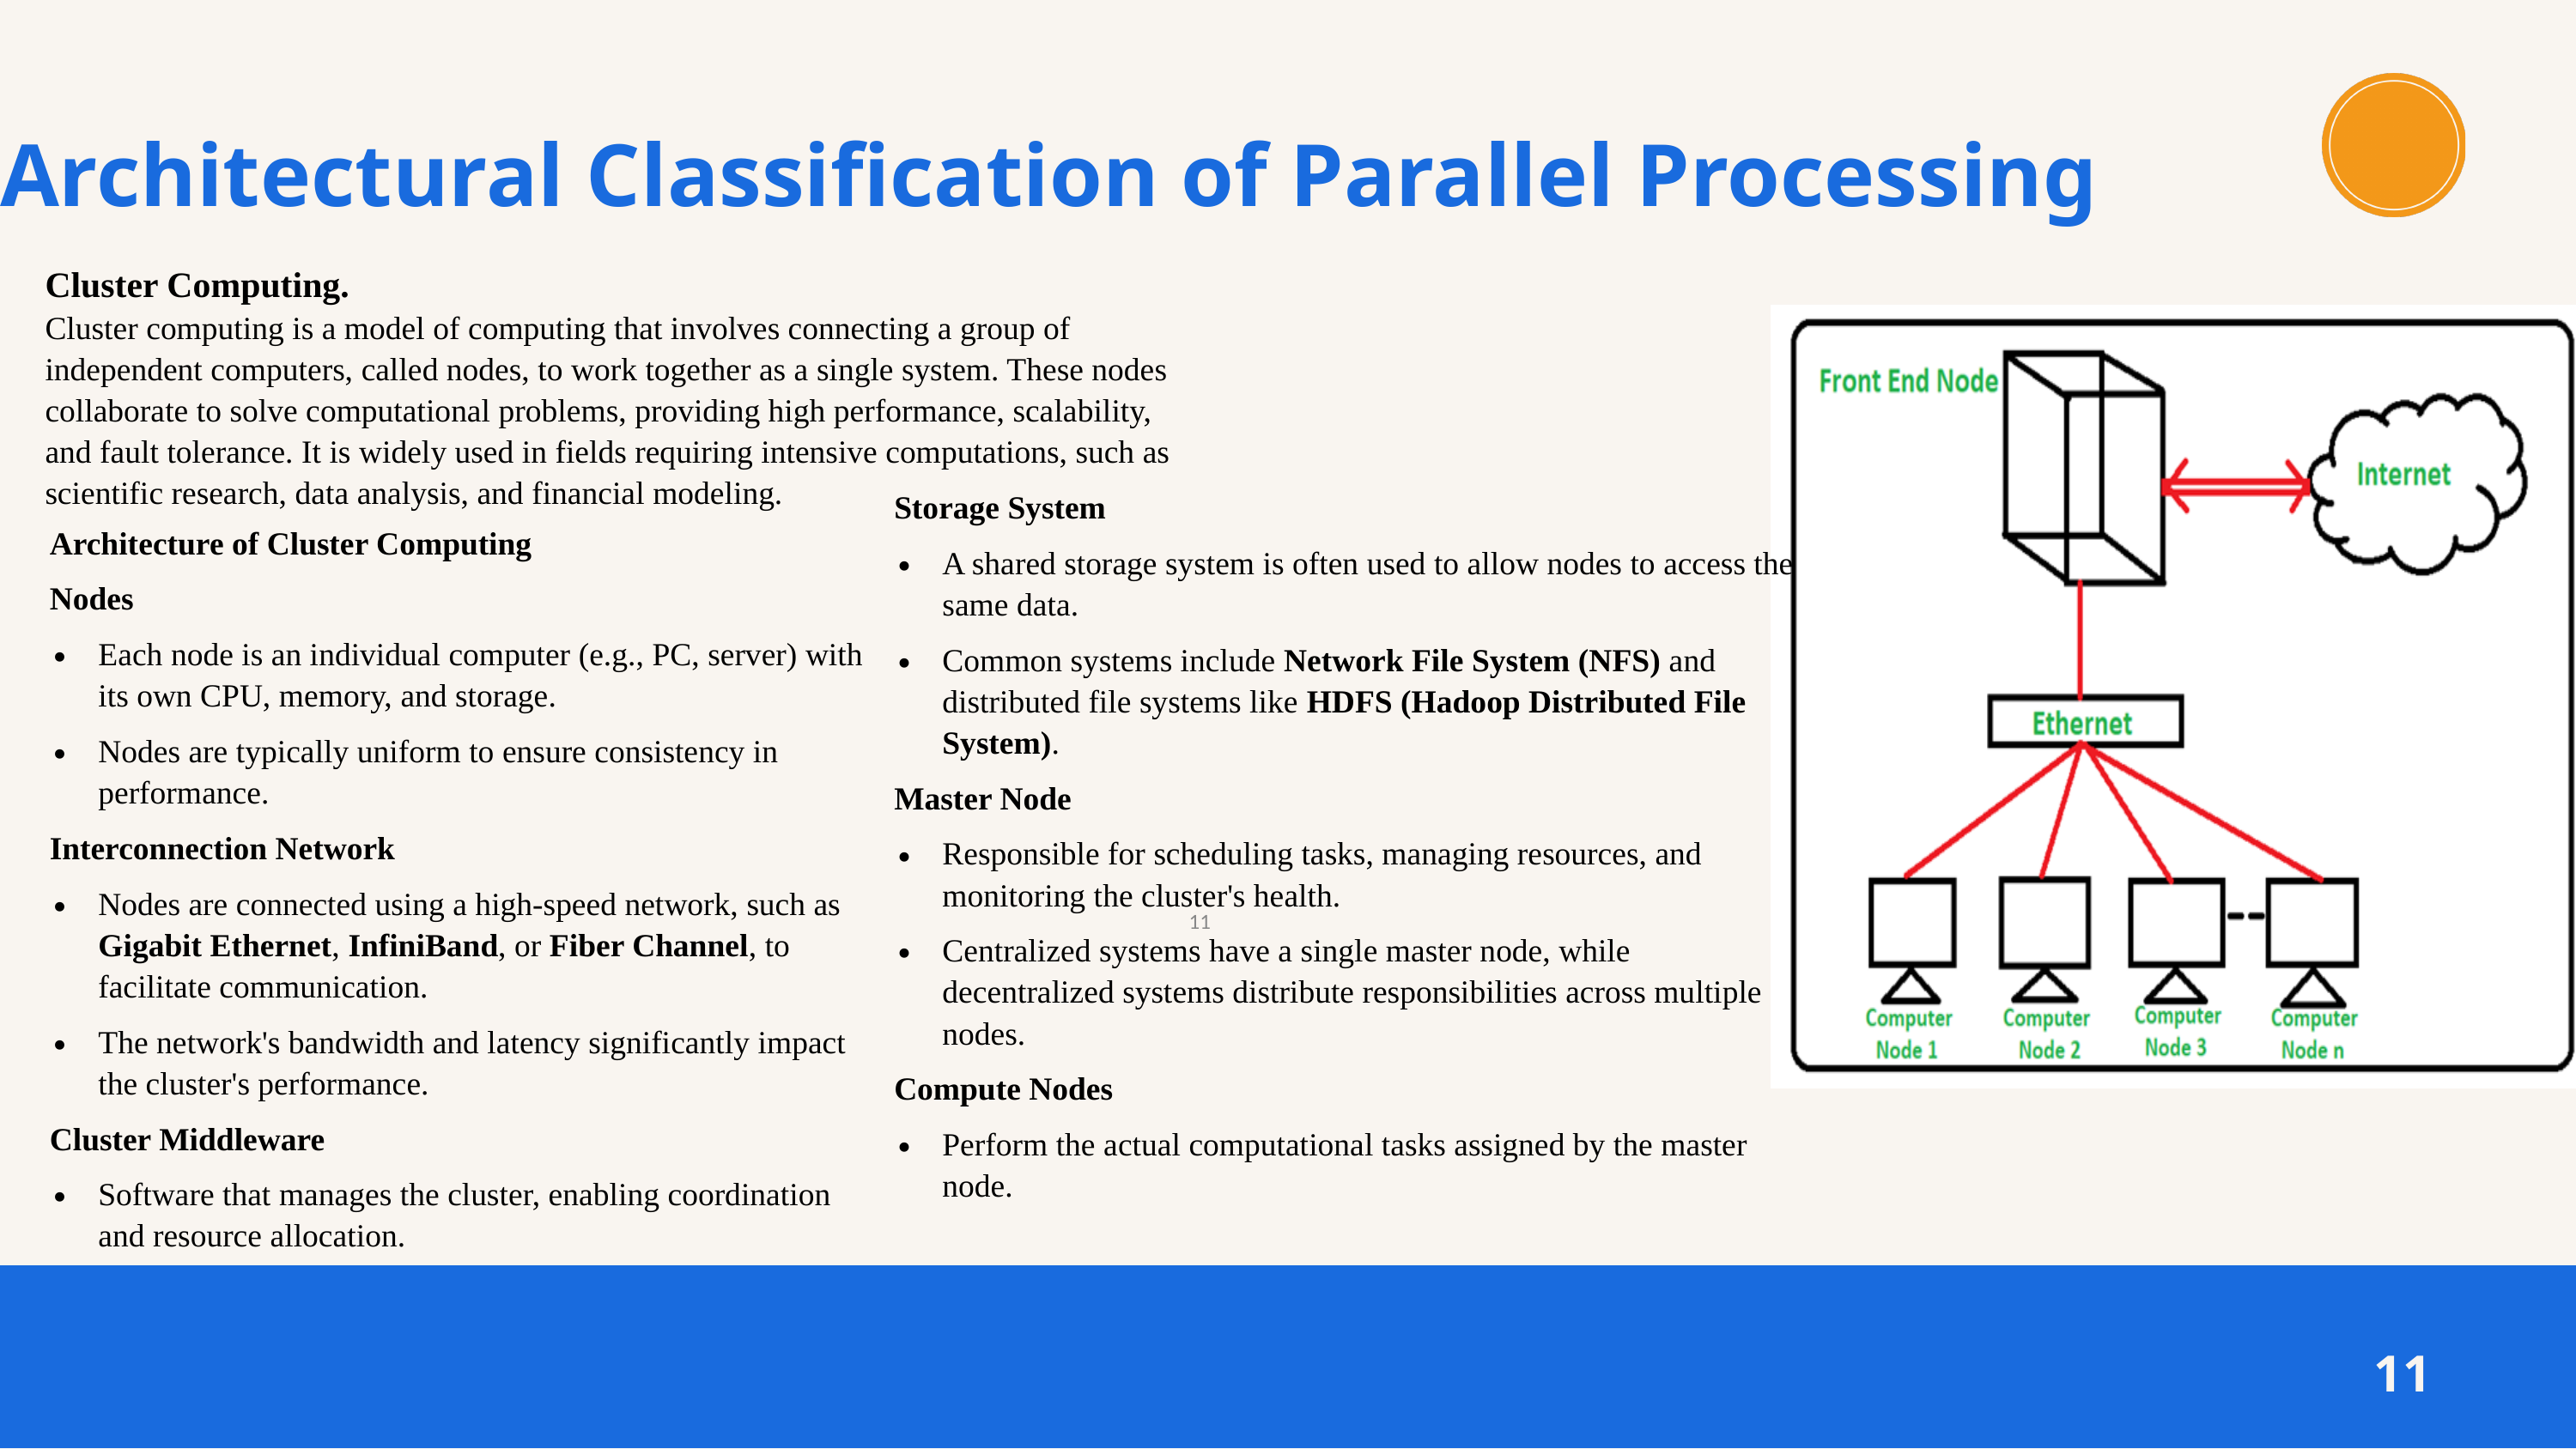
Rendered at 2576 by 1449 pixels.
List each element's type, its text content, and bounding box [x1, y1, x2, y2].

text_box Architecture of Cluster Computing Nodes Each node is an individual computer (e.g., PC, server) with its own CPU, memory, and storage. Nodes are typically uniform to ensure consistency in performance. Interconnection Network Nodes are connected using a high-speed network, such as Gigabit Ethernet, InfiniBand, or Fiber Channel, to facilitate communication. The network's bandwidth and latency significantly impact the cluster's performance. Cluster Middleware Software that manages the cluster, enabling coordination and resource allocation. [36, 512, 888, 1260]
text_box [0, 1265, 2576, 1449]
text_box 11 [1817, 1318, 2432, 1403]
text_box Architectural Classification of Parallel Processing [0, 80, 2158, 224]
text_box [2322, 73, 2466, 217]
text_box Cluster Computing. Cluster computing is a model of computing that involves connecting a group of independent computers, called nodes, to work together as a single system. These nodes collaborate to solve computational problems, providing high performance, scalability, and fault tolerance. It is widely used in fields requiring intensive computations, such as scientific research, data analysis, and financial modeling. [32, 252, 1213, 518]
text_box Storage System A shared storage system is often used to allow nodes to access the same data. Common systems include Network File System (NFS) and distributed file systems like HDFS (Hadoop Distributed File System). Master Node Responsible for scheduling tasks, managing resources, and monitoring the cluster's health. Centralized systems have a single master node, while decentralized systems distribute responsibilities across multiple nodes. Compute Nodes Perform the actual computational tasks assigned by the master node. [881, 477, 1822, 1210]
picture [1771, 304, 2576, 1088]
slide_number ‹#› [922, 894, 1224, 947]
